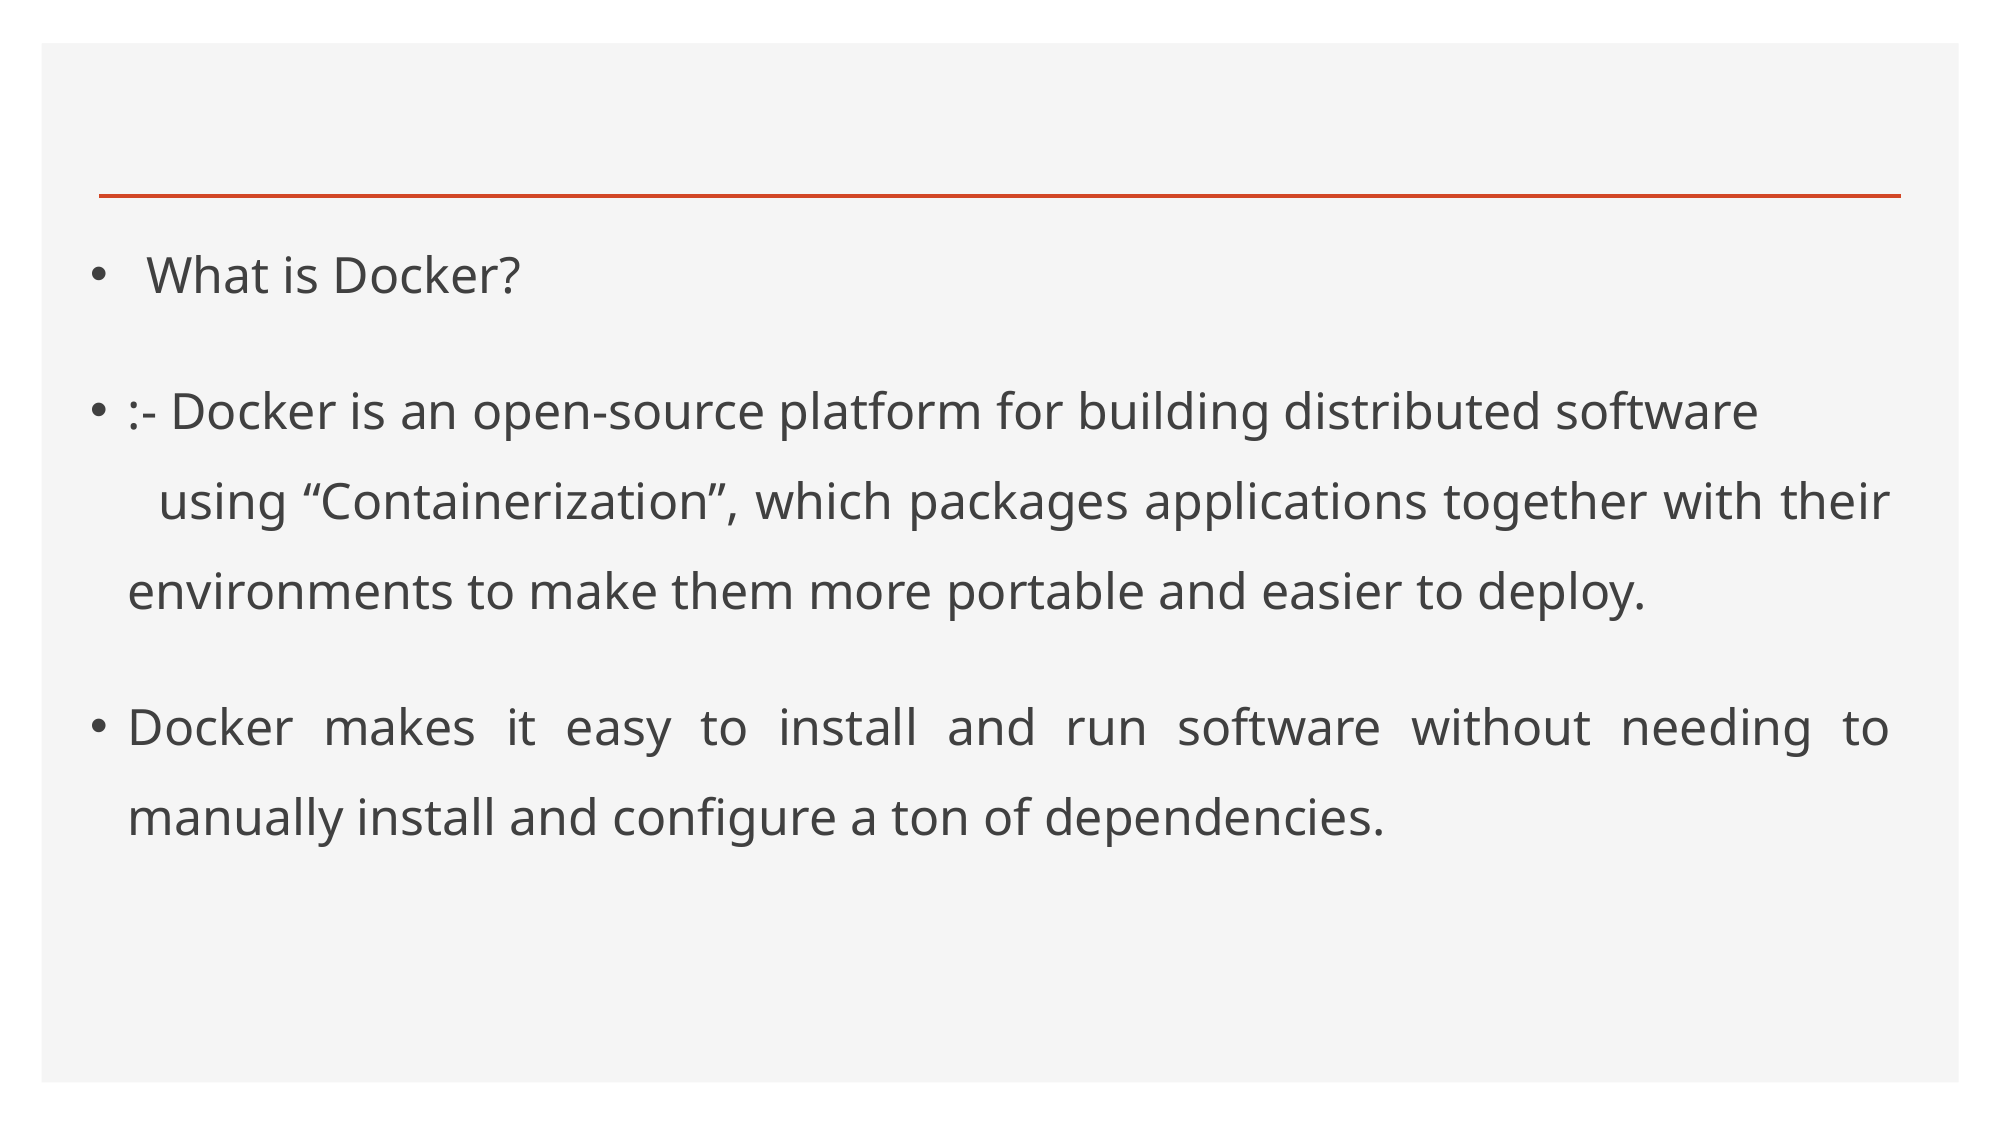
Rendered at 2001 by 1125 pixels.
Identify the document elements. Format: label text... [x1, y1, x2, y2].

list What is Docker? :- Docker is an open-source platform for building distributed software using “Containerization”, which packages applications together with their environments to make them more portable and easier to deploy. Docker makes it easy to install and run software without needing to manually install and configure a ton of dependencies. [75, 206, 1908, 986]
